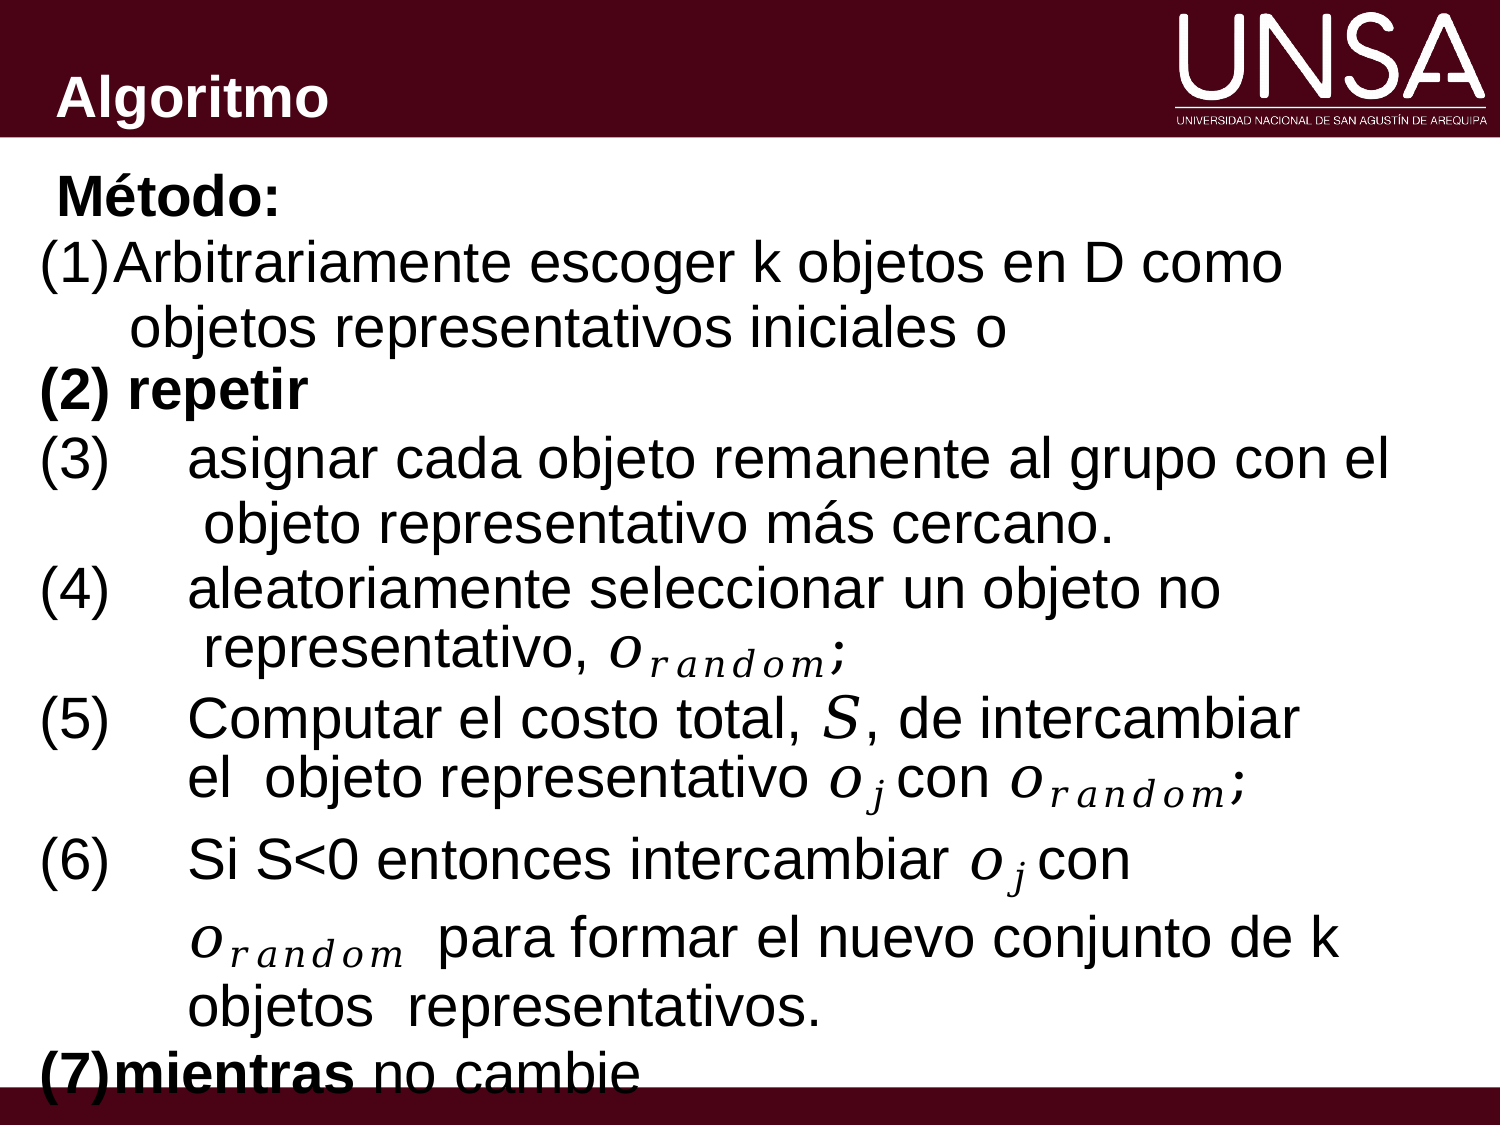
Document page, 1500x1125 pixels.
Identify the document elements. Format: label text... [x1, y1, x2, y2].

text_box Algoritmo Método: Arbitrariamente escoger k objetos en D como objetos representativos iniciales o repetir asignar cada objeto remanente al grupo con el objeto representativo más cercano. aleatoriamente seleccionar un objeto no representativo, 𝑜𝑟𝑎𝑛𝑑𝑜𝑚; Computar el costo total, 𝑆, de intercambiar el objeto representativo 𝑜𝑗 con 𝑜𝑟𝑎𝑛𝑑𝑜𝑚; Si S<0 entonces intercambiar 𝑜𝑗 con 𝑜𝑟𝑎𝑛𝑑𝑜𝑚 para formar el nuevo conjunto de k objetos representativos. mientras no cambie [23, 28, 1412, 1106]
picture [1175, 12, 1487, 125]
